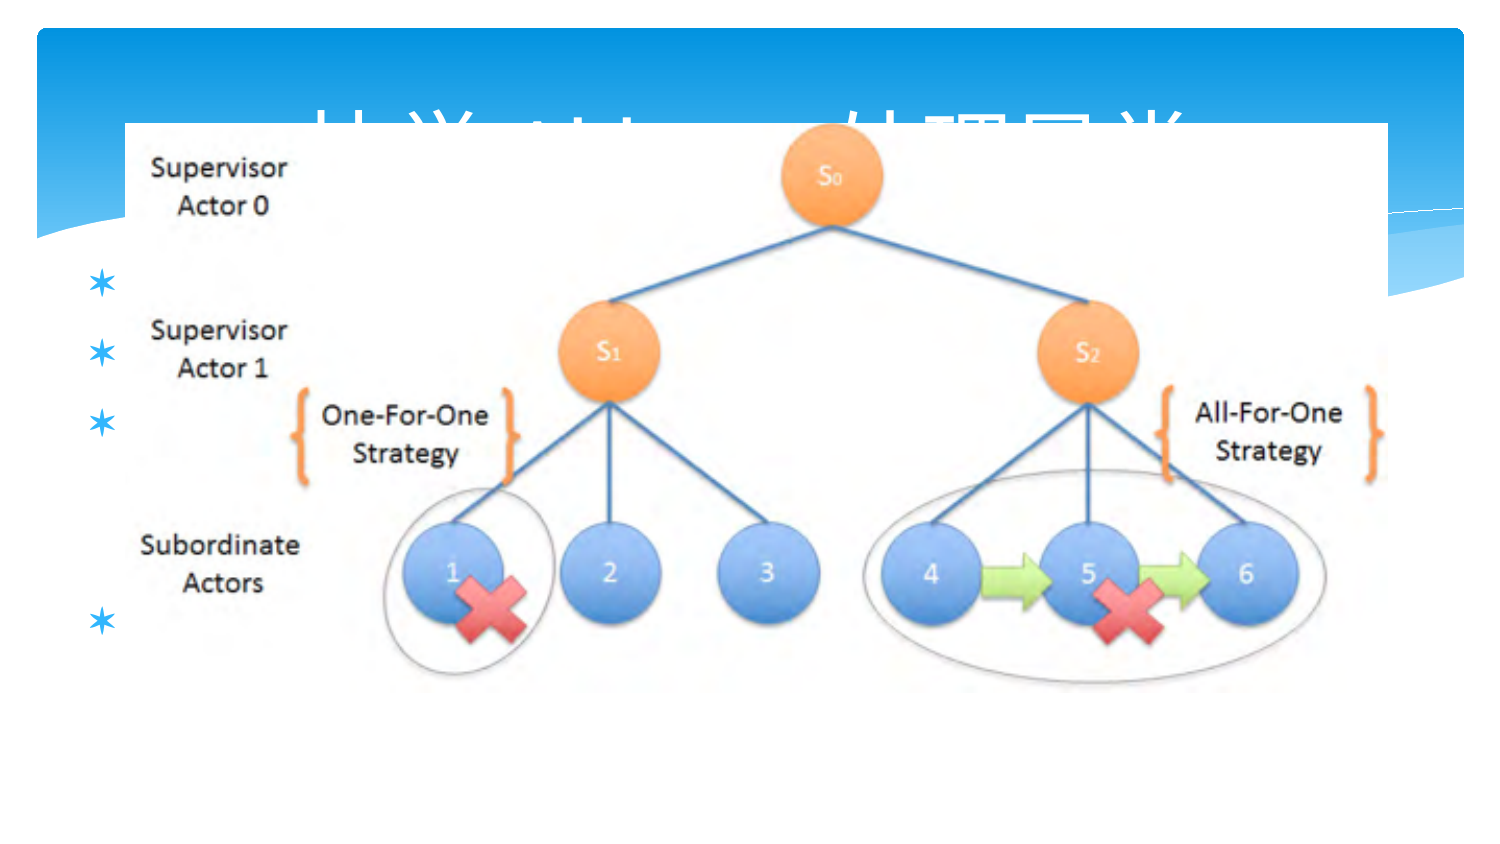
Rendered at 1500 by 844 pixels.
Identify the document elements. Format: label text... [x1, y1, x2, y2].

picture [124, 123, 1388, 693]
title 快学Akka—处理异常 [75, 33, 1425, 221]
list Exception as Business 监管（supervise）树 监管策略 All-in-one One-by-one 监视（watch） [75, 239, 1425, 808]
